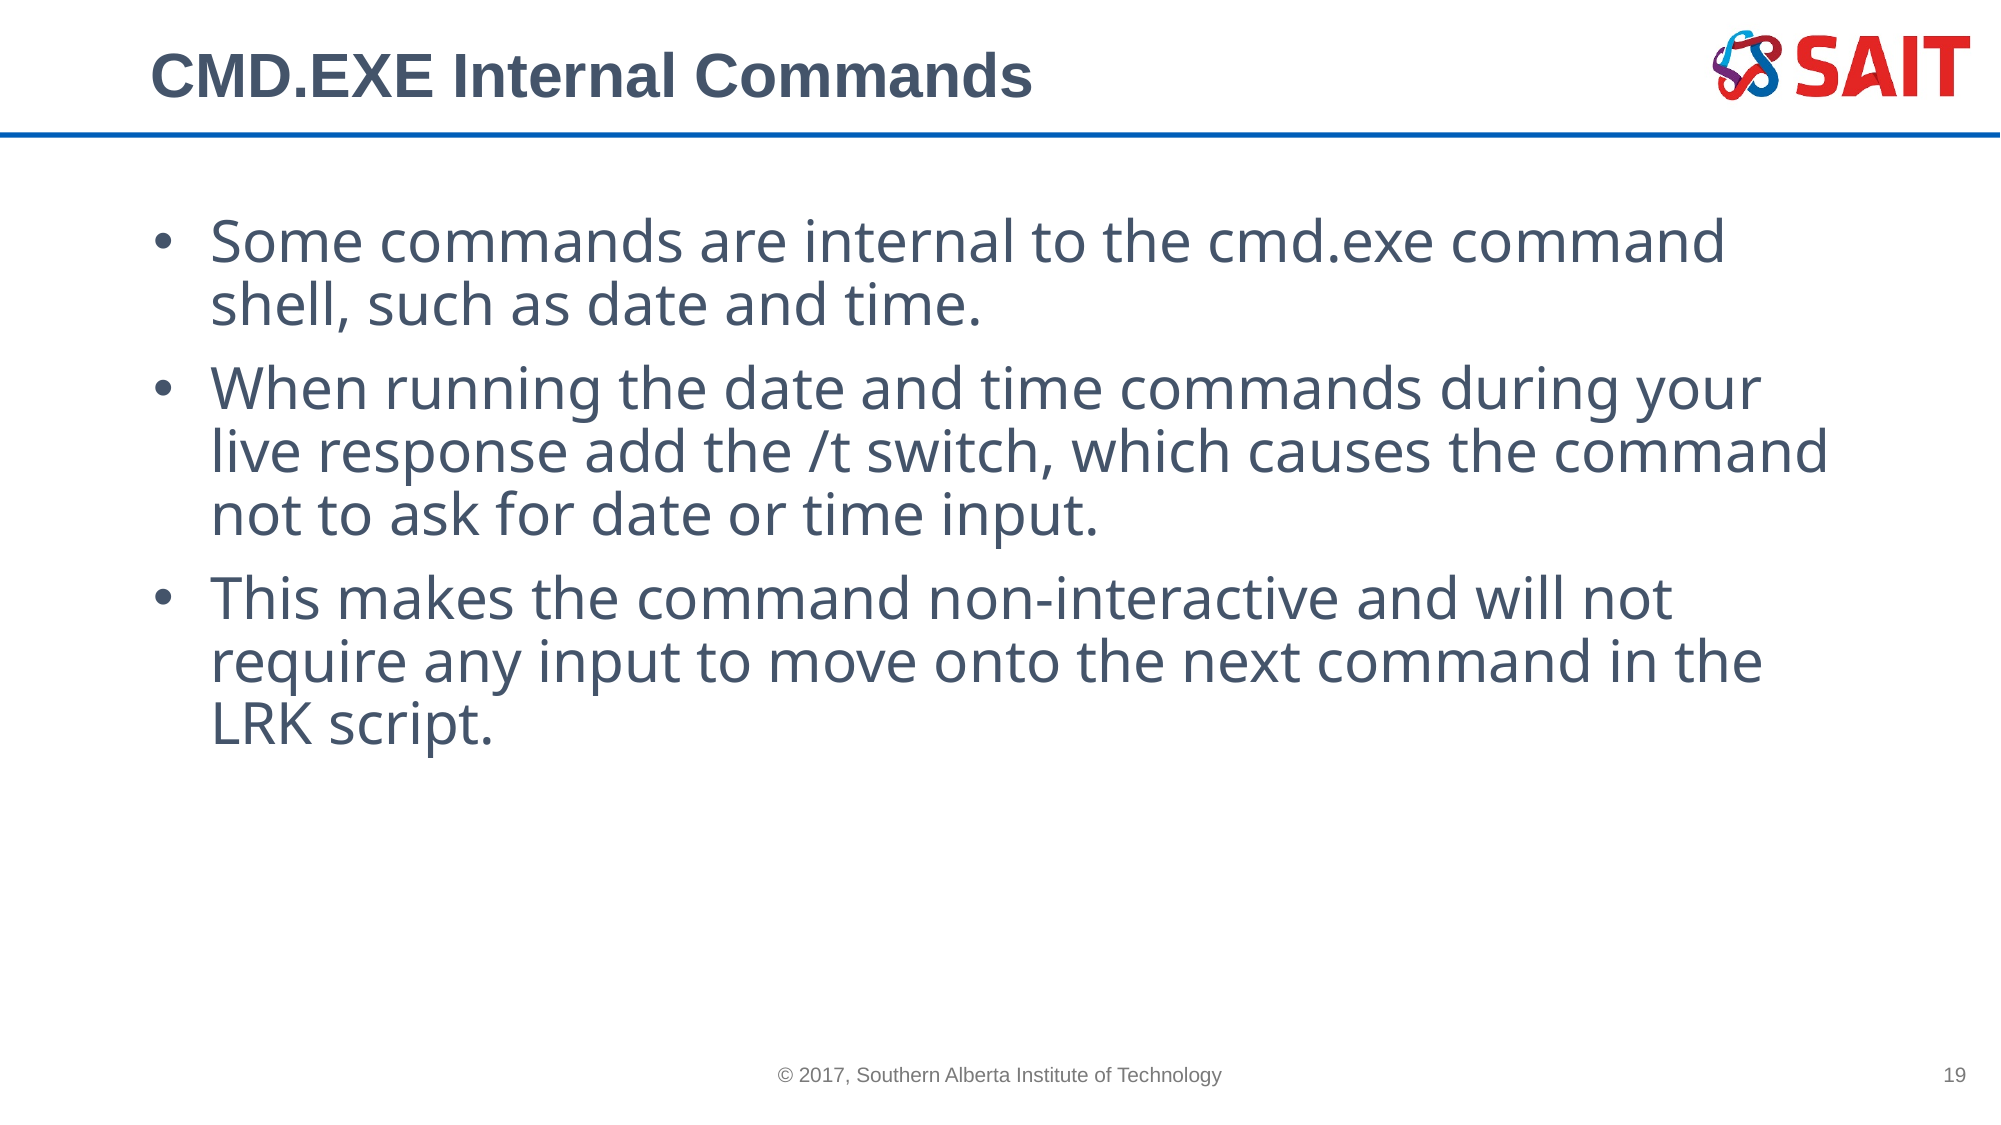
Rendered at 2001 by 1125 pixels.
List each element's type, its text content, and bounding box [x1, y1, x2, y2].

picture [1682, 0, 2000, 130]
title CMD.EXE Internal Commands [135, 25, 1600, 129]
list Some commands are internal to the cmd.exe command shell, such as date and time. When running the date and time commands during your live response add the /t switch, which causes the command not to ask for date or time input. This makes the command non-interactive and will not require any input to move onto the next command in the LRK script. [138, 204, 1854, 1020]
